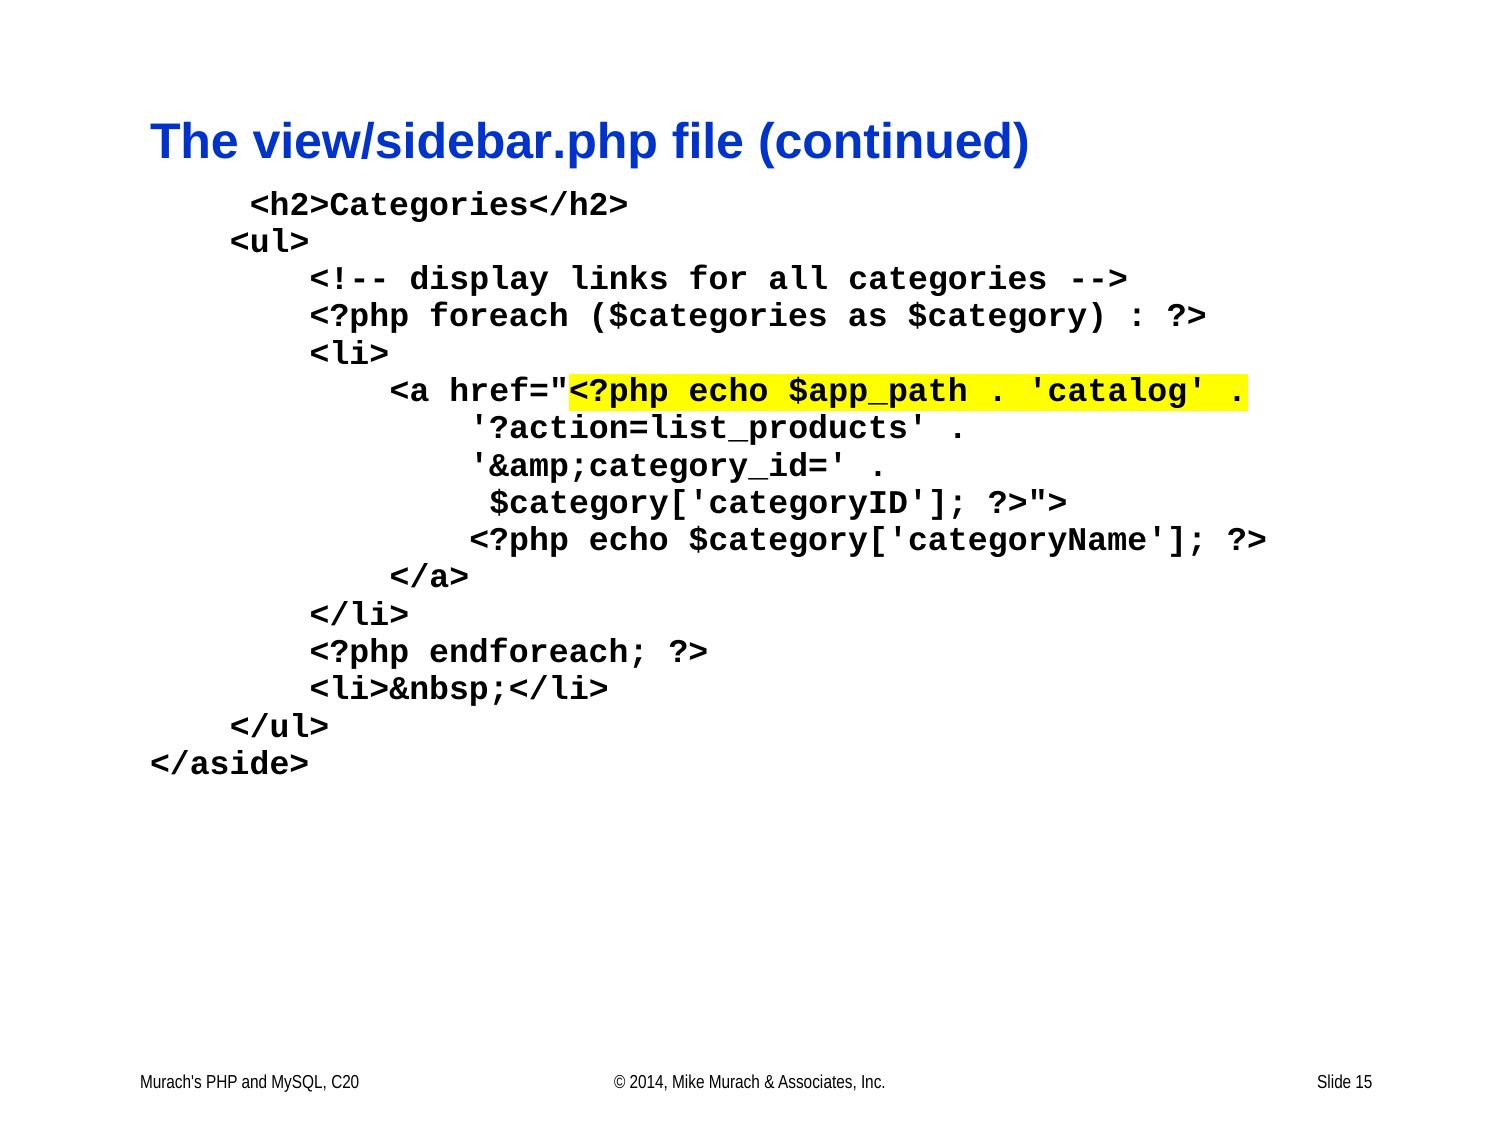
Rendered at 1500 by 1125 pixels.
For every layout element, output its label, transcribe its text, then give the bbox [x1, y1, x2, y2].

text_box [149, 187, 1346, 856]
footer © 2014, Mike Murach & Associates, Inc. [474, 1025, 1025, 1100]
slide_number Murach's PHP and MySQL, C20 [125, 1025, 450, 1100]
slide_number Slide 15 [1074, 1025, 1388, 1100]
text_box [149, 112, 1128, 183]
